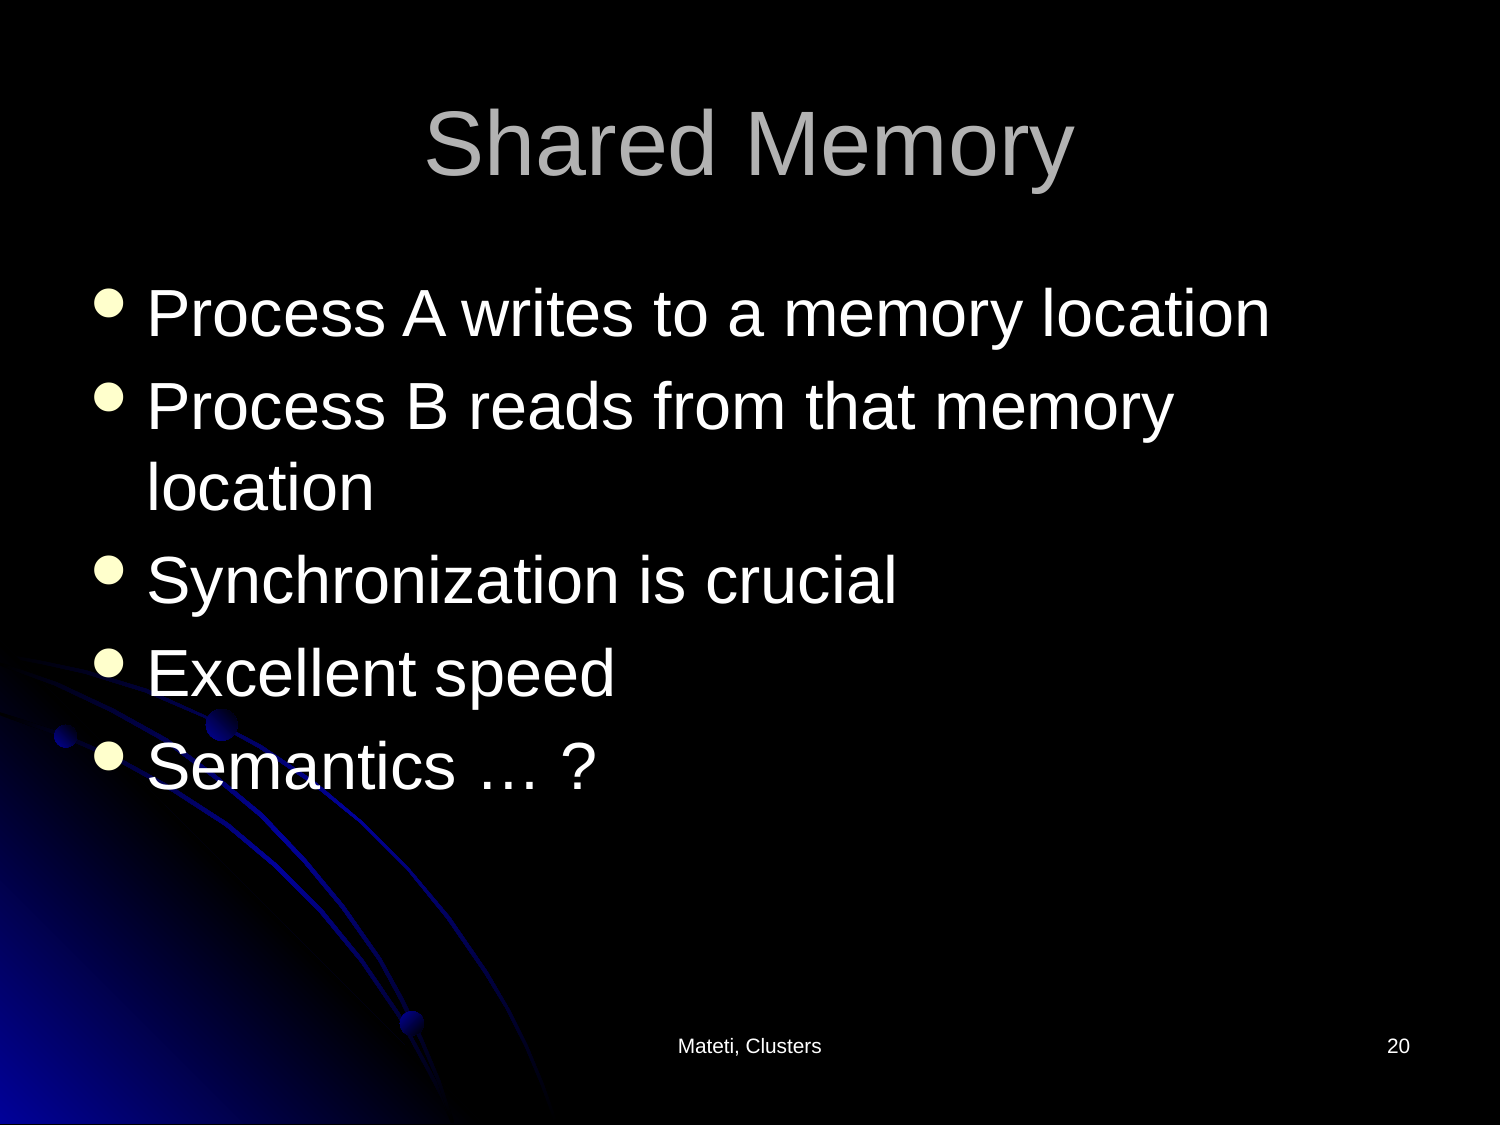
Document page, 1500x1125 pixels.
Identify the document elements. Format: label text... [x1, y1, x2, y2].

title Shared Memory [75, 45, 1425, 233]
footer Mateti, Clusters [512, 1025, 988, 1100]
slide_number 20 [1074, 1025, 1425, 1100]
list Process A writes to a memory location Process B reads from that memory location Synchronization is crucial Excellent speed Semantics … ? [75, 262, 1425, 1006]
